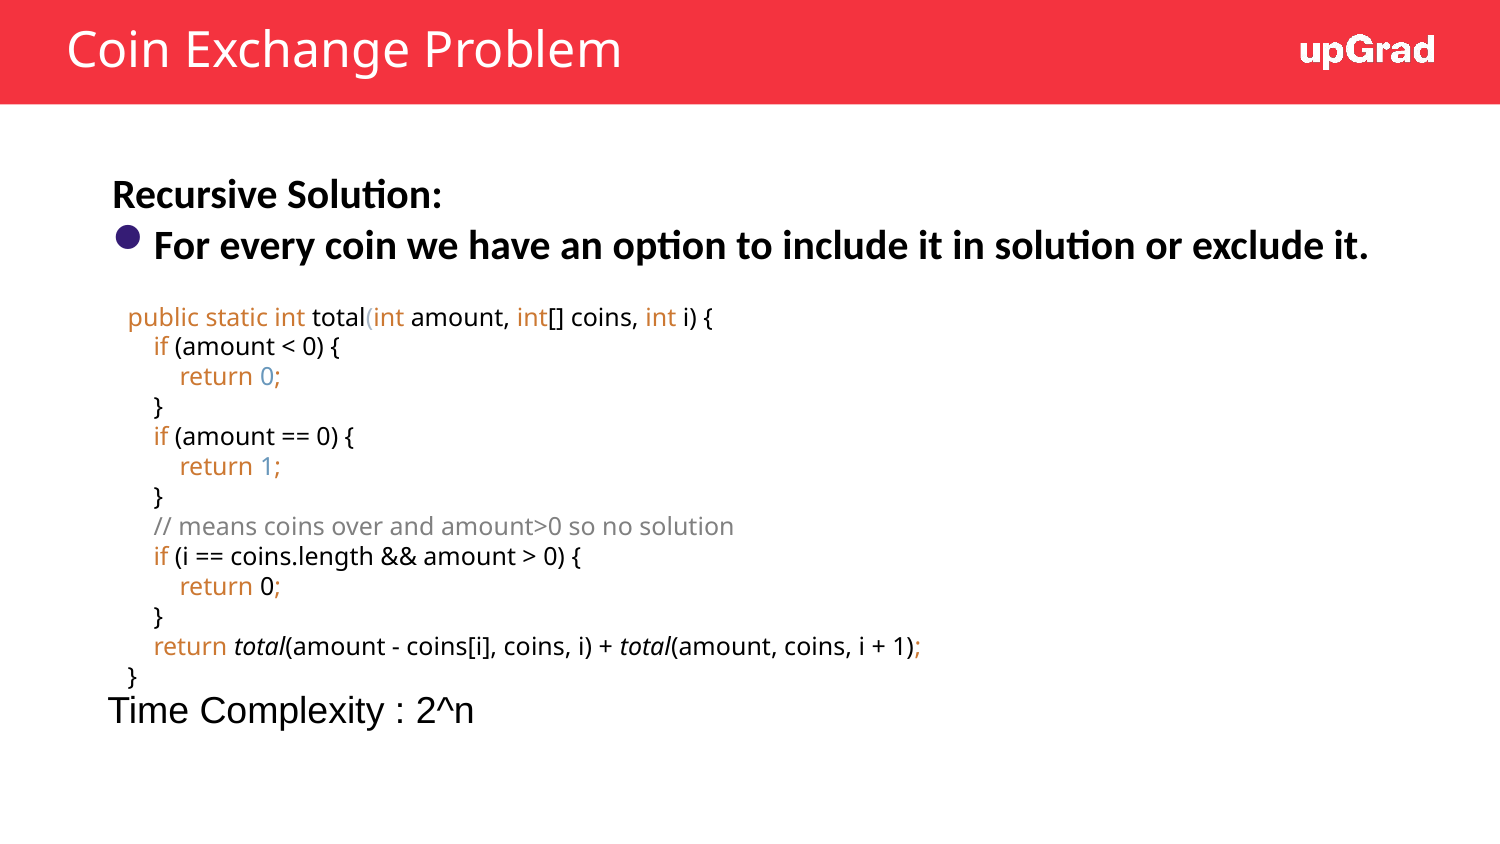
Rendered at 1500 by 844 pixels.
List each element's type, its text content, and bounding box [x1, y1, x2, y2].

text_box public static int total(int amount, int[] coins, int i) { if (amount < 0) { return 0; } if (amount == 0) { return 1; } // means coins over and amount>0 so no solution if (i == coins.length && amount > 0) { return 0; } return total(amount - coins[i], coins, i) + total(amount, coins, i + 1); } [112, 293, 1300, 676]
text_box [1300, 34, 1434, 70]
text_box Coin Exchange Problem [63, 15, 1203, 80]
text_box [0, 0, 1500, 105]
text_box Recursive Solution: For every coin we have an option to include it in solution or exclude it. [97, 152, 1435, 238]
text_box Time Complexity : 2^n [92, 679, 591, 778]
